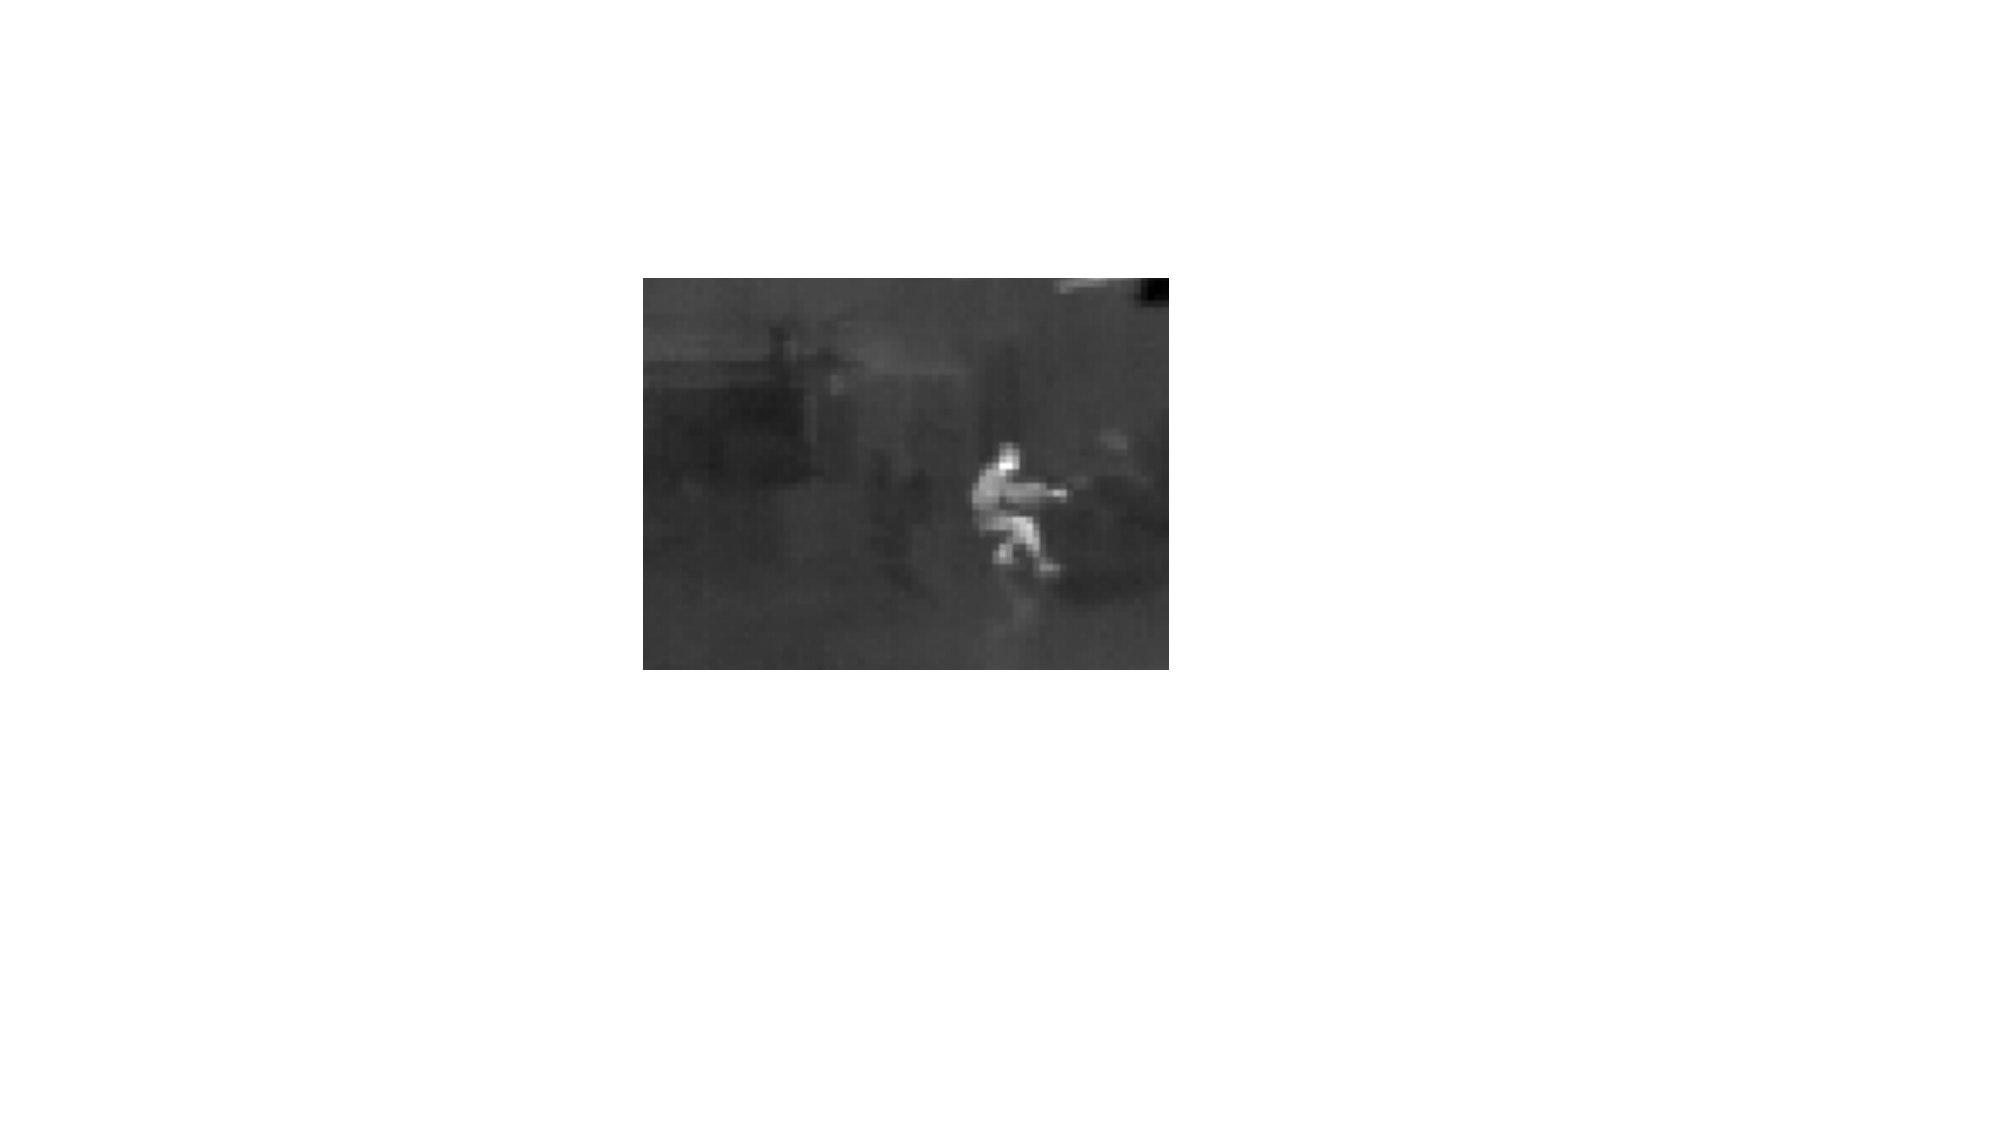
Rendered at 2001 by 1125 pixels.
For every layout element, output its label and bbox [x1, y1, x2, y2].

picture [643, 278, 1169, 670]
